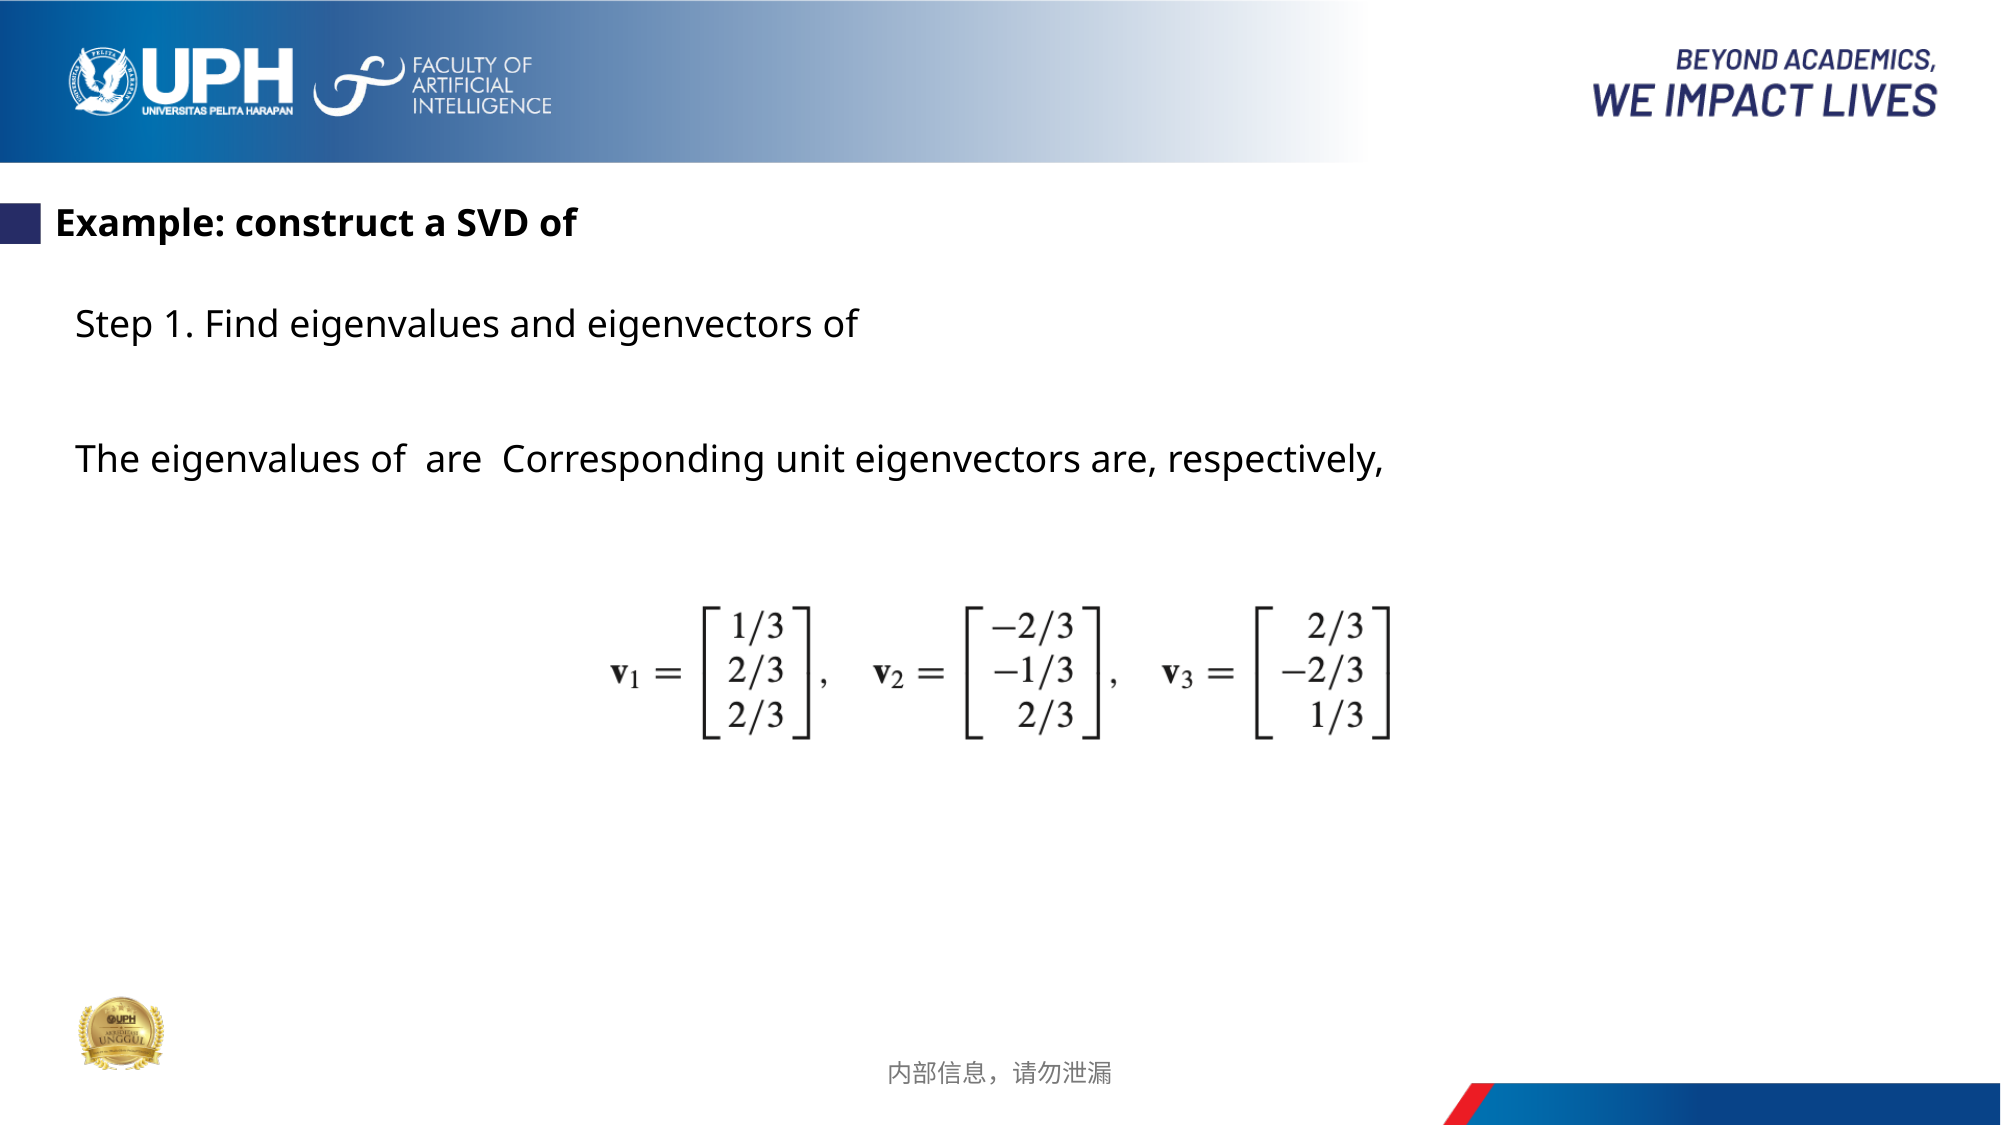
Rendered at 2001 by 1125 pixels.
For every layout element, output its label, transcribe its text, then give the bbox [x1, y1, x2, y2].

text_box [0, 0, 2000, 1125]
footer 内部信息，请勿泄漏 [662, 1042, 1338, 1103]
picture [300, 0, 590, 189]
picture [583, 597, 1417, 751]
